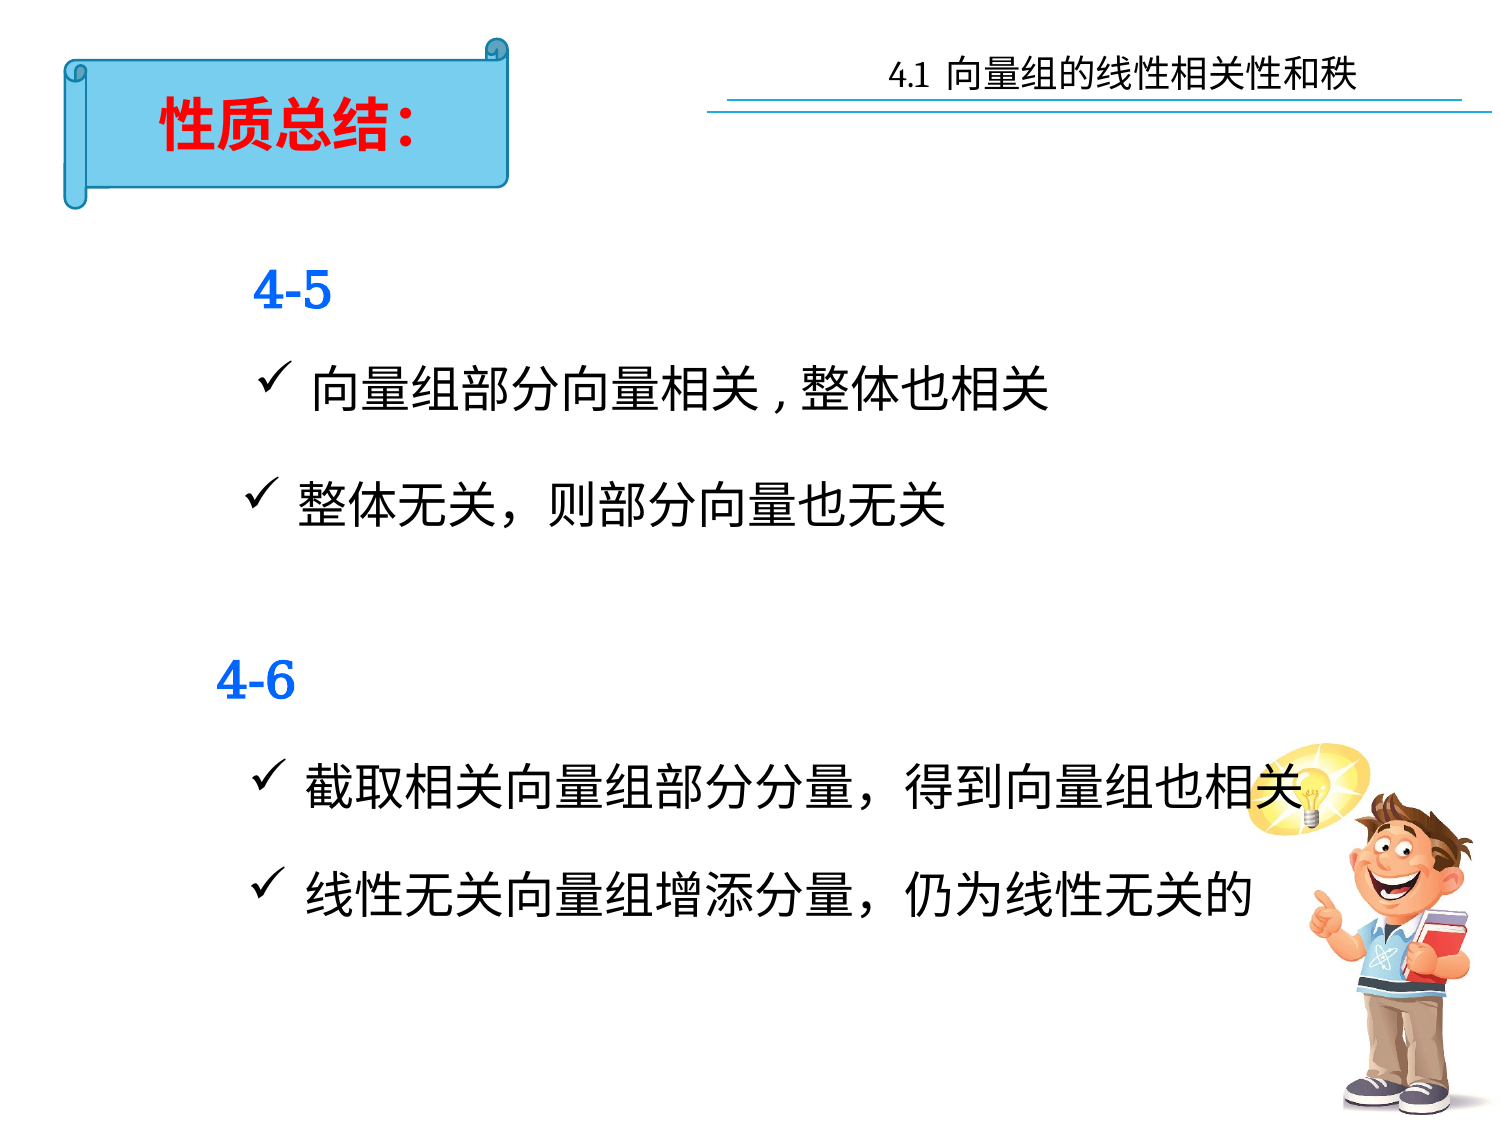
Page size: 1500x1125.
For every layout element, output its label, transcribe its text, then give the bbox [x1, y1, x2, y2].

text_box 性质总结： [158, 88, 450, 159]
text_box [63, 37, 509, 210]
text_box 整体无关，则部分向量也无关 [241, 473, 948, 534]
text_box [706, 99, 1493, 112]
text_box 截取相关向量组部分分量，得到向量组也相关 [248, 755, 1240, 816]
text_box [1246, 740, 1500, 1125]
text_box 线性无关向量组增添分量，仍为线性无关的 [247, 863, 1240, 924]
text_box 4.1 向量组的线性相关性和秩 [785, 42, 1462, 94]
